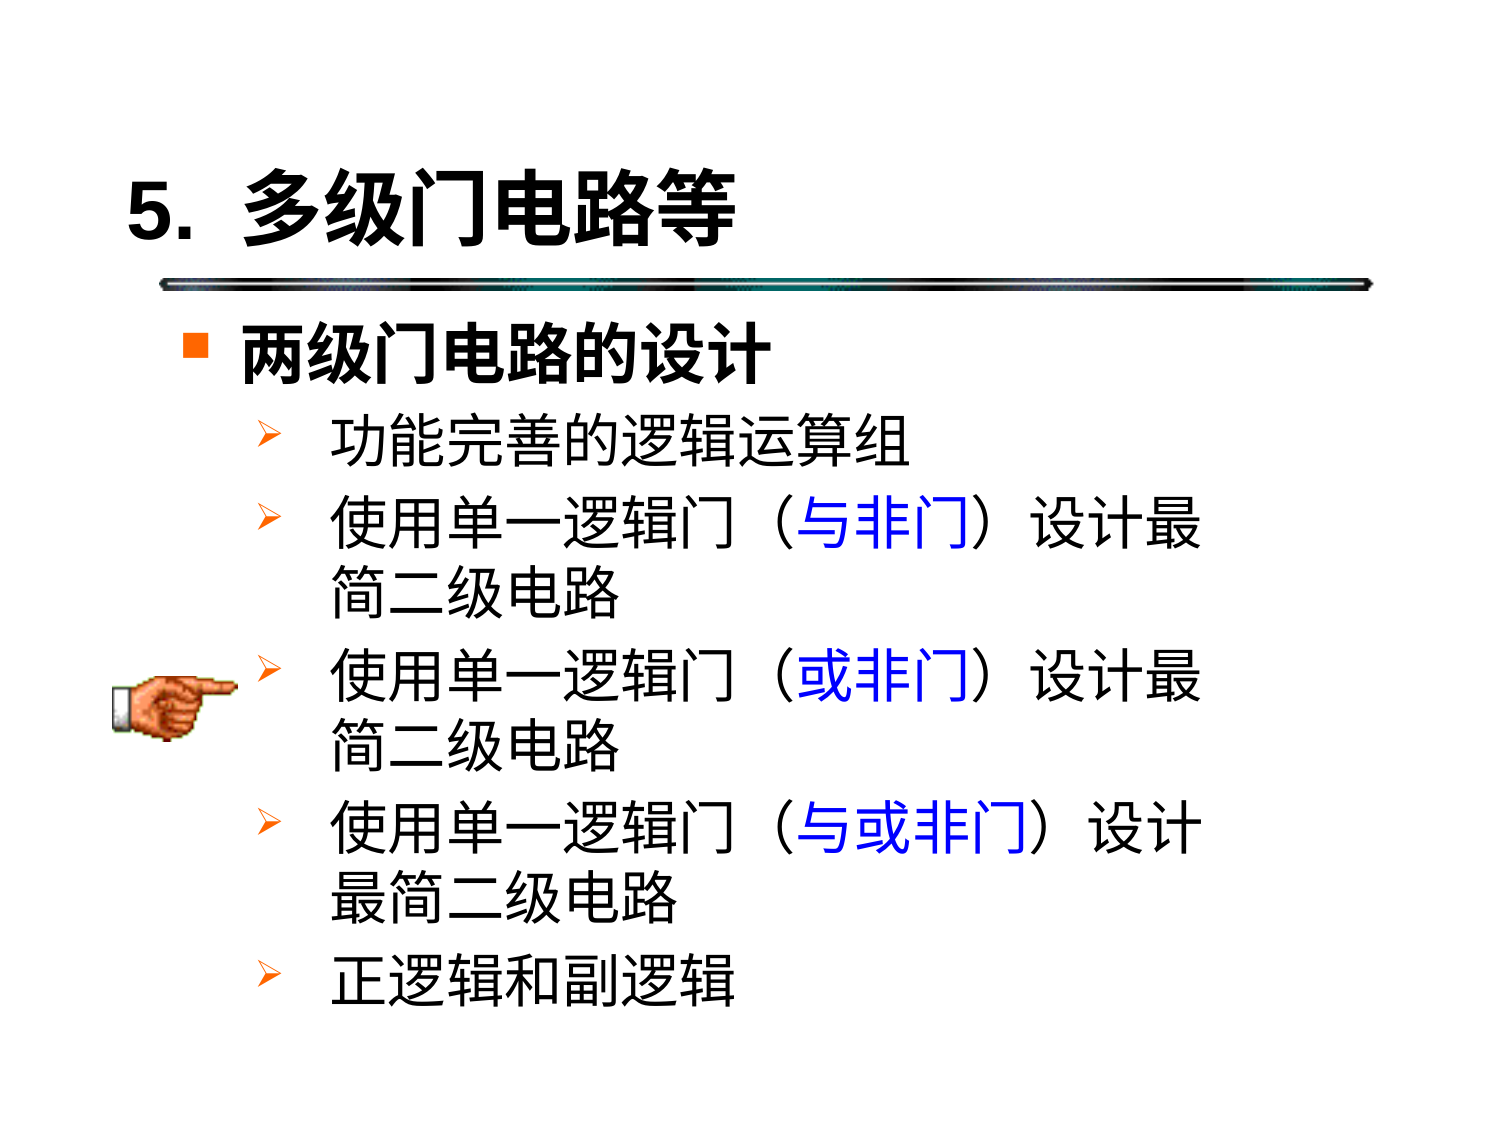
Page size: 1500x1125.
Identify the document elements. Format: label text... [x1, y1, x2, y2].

text_box [123, 750, 1352, 932]
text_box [111, 676, 238, 742]
text_box [194, 676, 1452, 866]
text_box 两级门电路的设计 功能完善的逻辑运算组 使用单一逻辑门（与非门）设计最简二级电路 使用单一逻辑门（或非门）设计最简二级电路 使用单一逻辑门（与或非门）设计最简二级电路 正逻辑和副逻辑 [164, 304, 1276, 676]
text_box 两级门电路的设计 功能完善的逻辑运算组 使用单一逻辑门（与非门）设计最简二级电路 使用单一逻辑门（或非门）设计最简二级电路 使用单一逻辑门（与或非门）设计最简二级电路 正逻辑和副逻辑 [164, 932, 1276, 1022]
text_box 5. 多级门电路等 [112, 148, 1400, 264]
picture [159, 278, 1377, 291]
